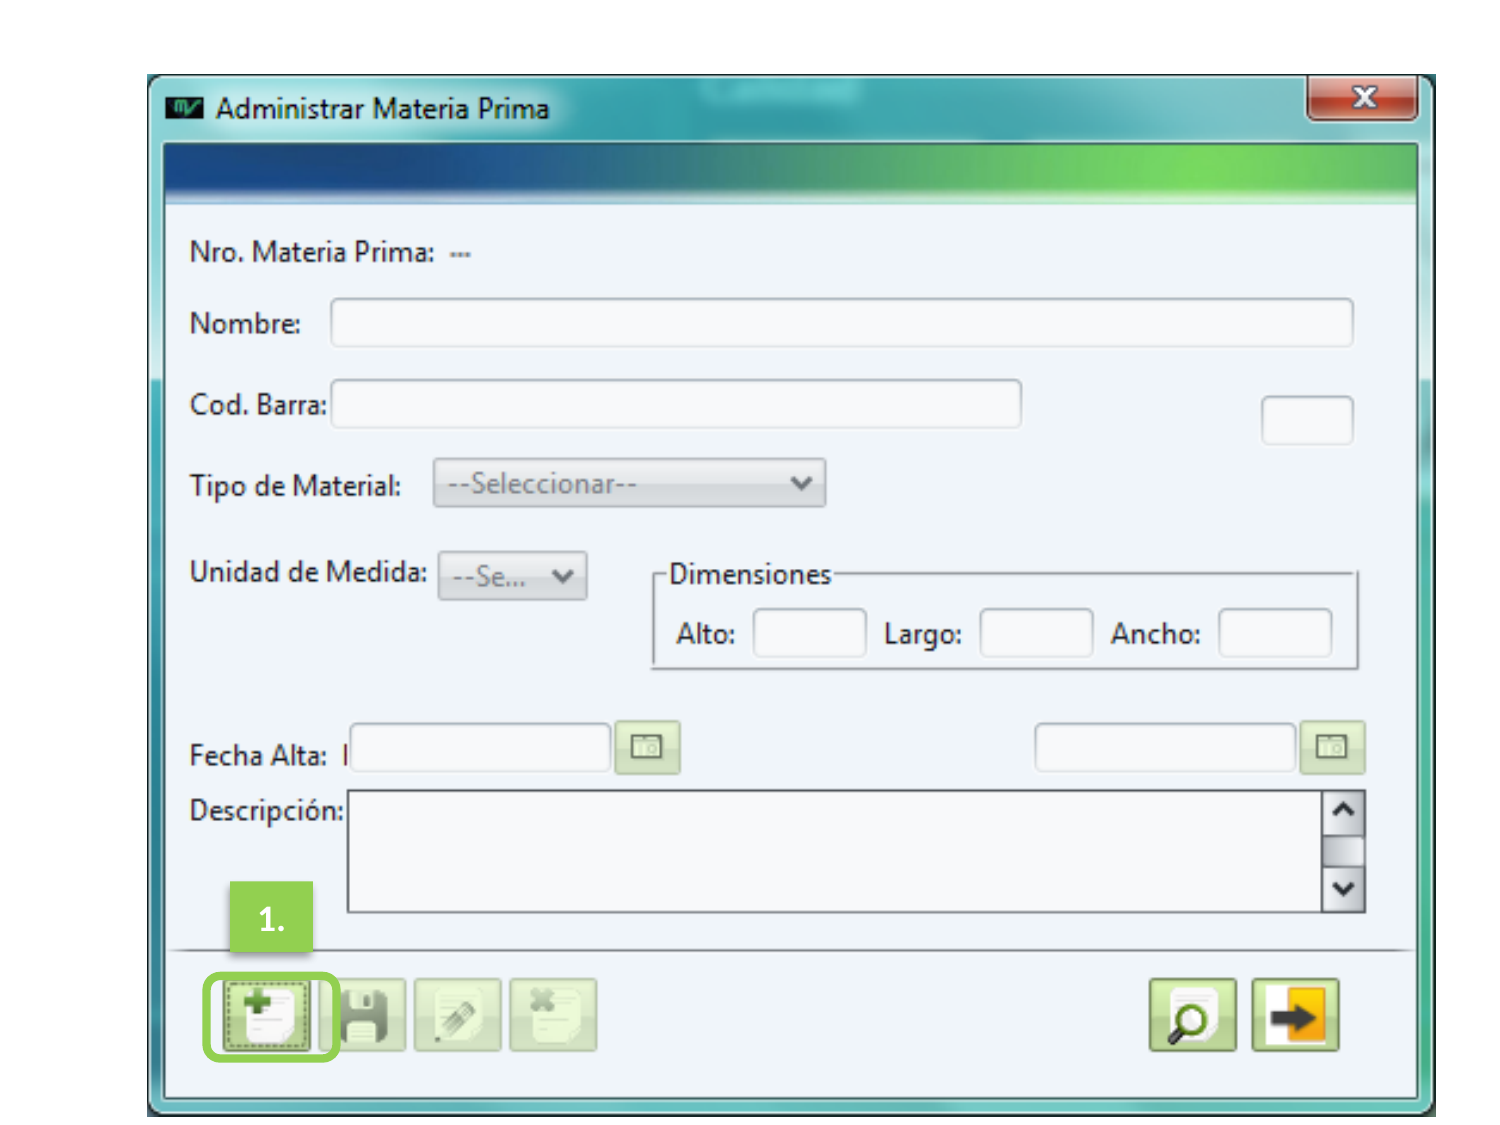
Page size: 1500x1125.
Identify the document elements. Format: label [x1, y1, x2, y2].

text_box [147, 74, 1436, 1118]
